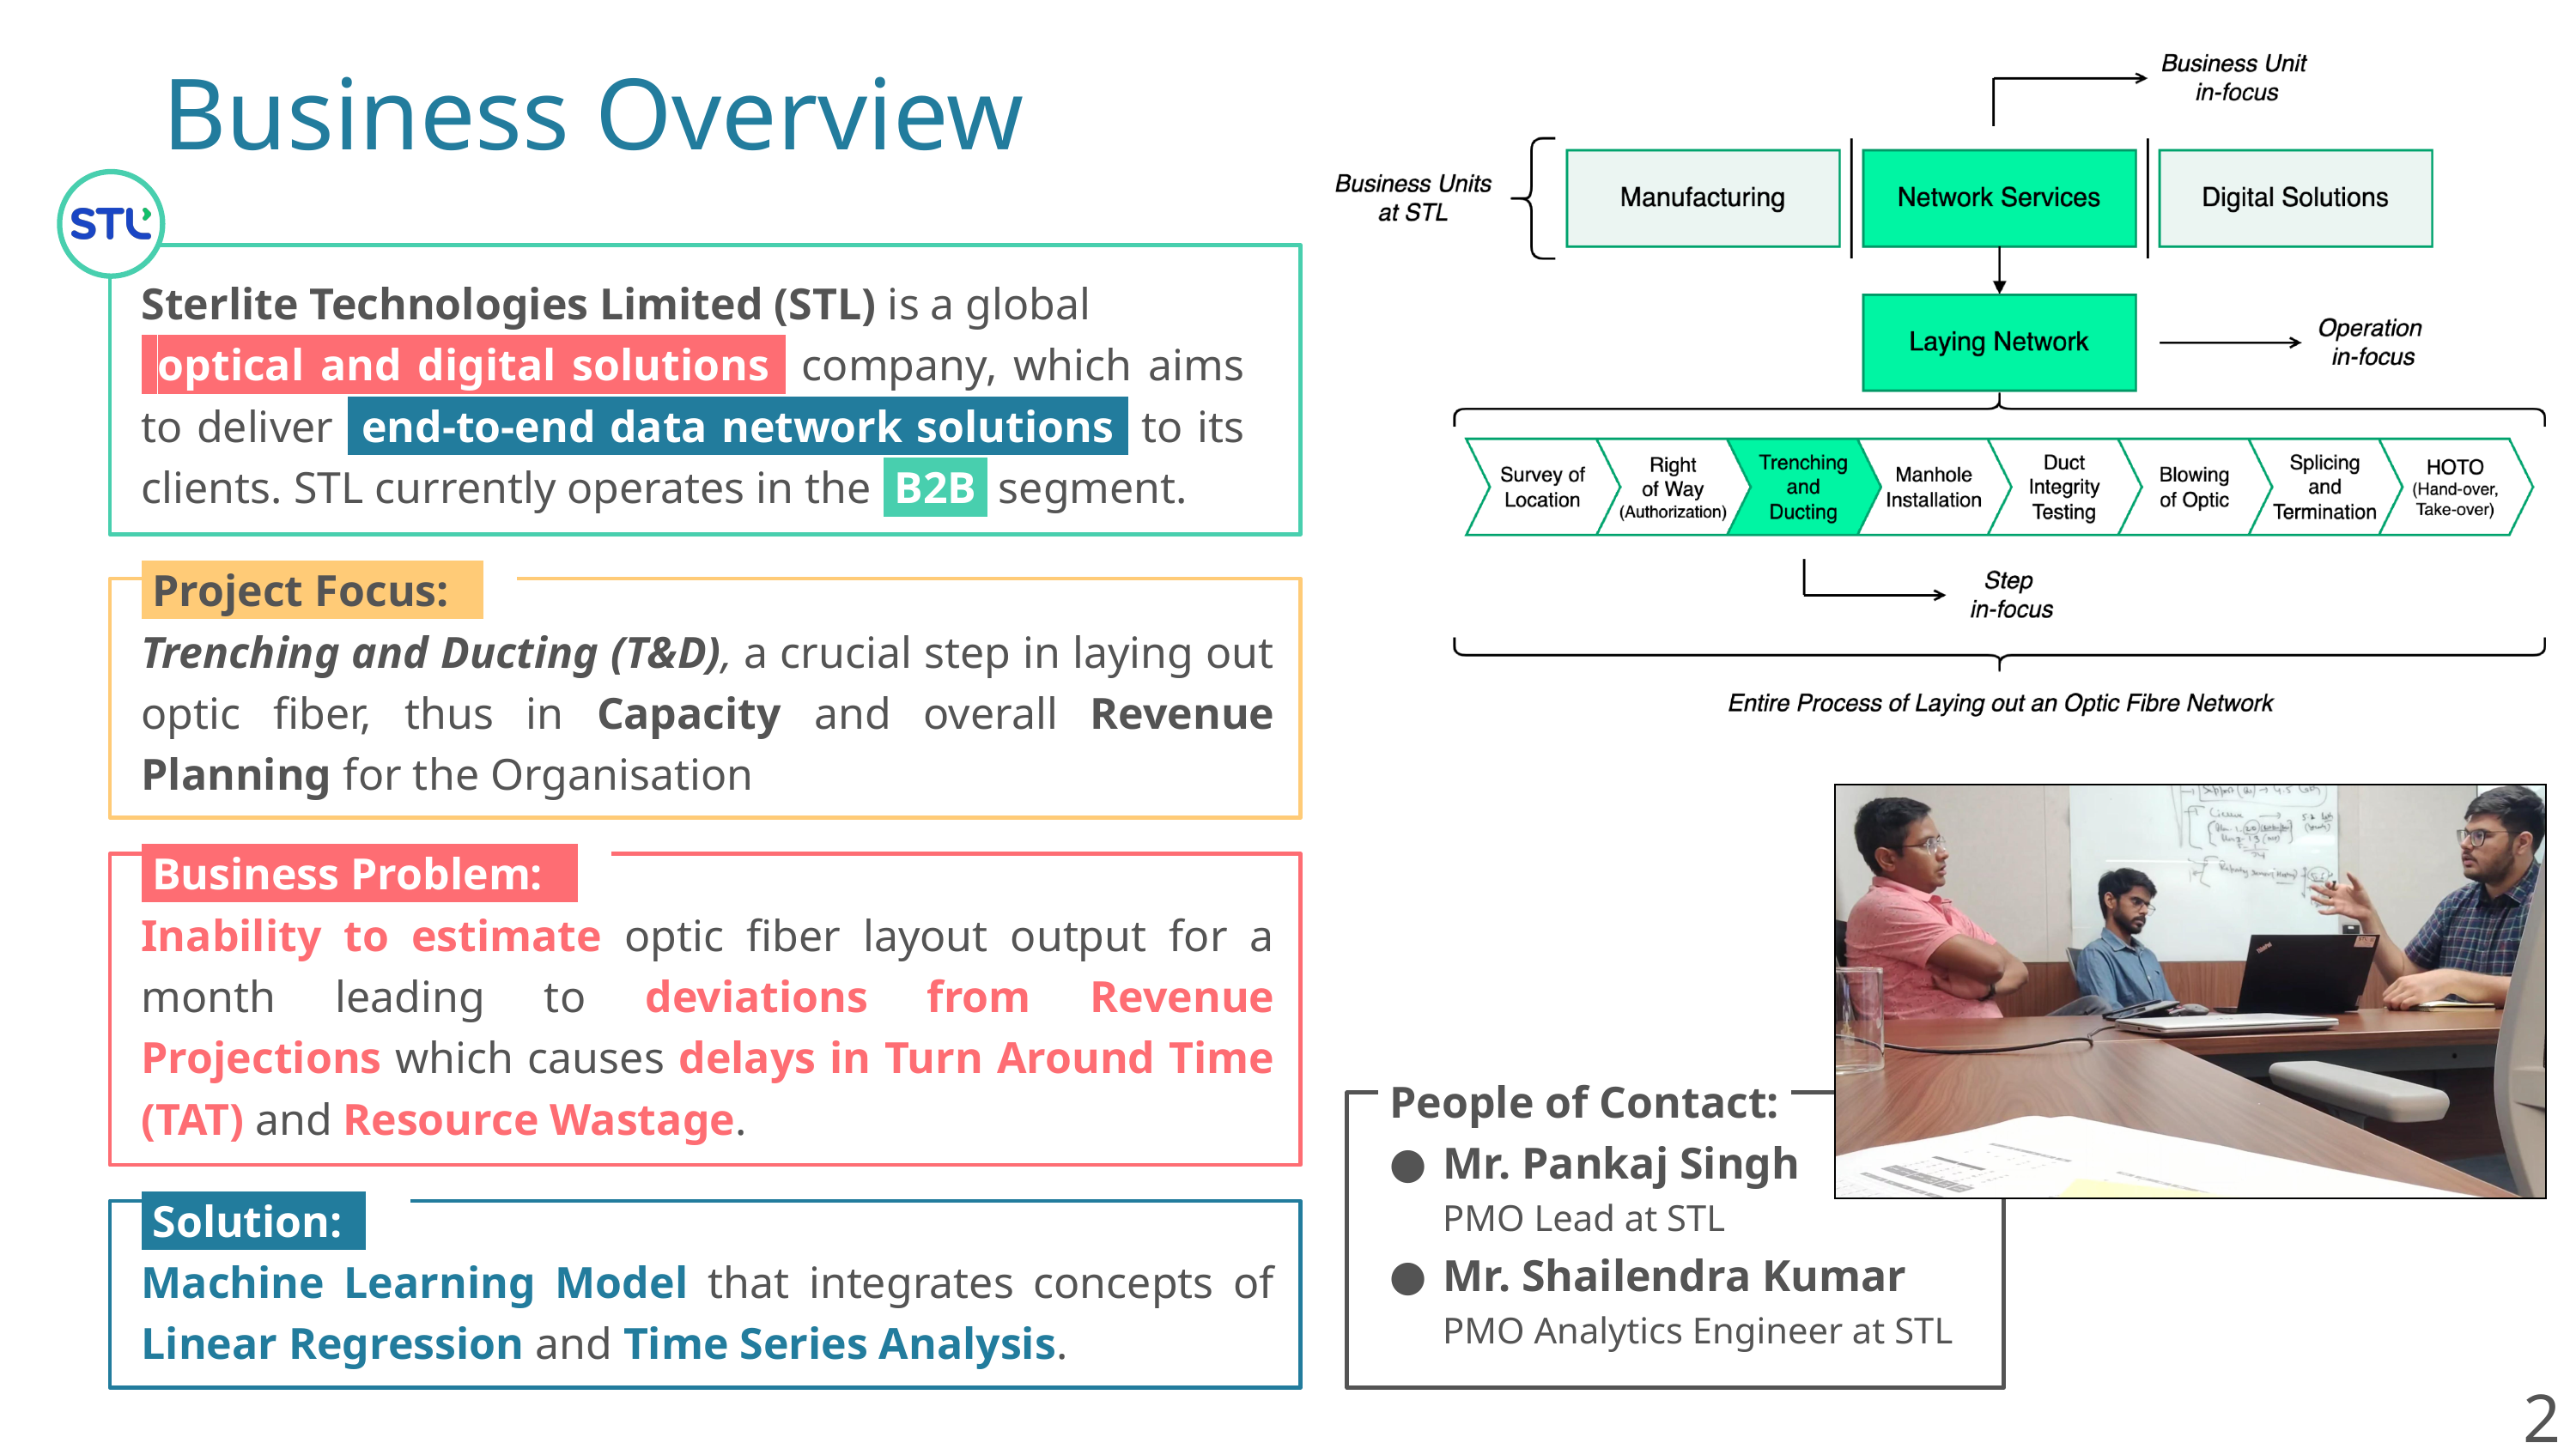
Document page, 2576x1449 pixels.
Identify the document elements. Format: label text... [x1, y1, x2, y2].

picture [1317, 40, 2576, 739]
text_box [109, 541, 1301, 818]
text_box 2 [2509, 1368, 2576, 1449]
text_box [1346, 1052, 2004, 1388]
picture [1835, 785, 2546, 1198]
text_box Business Overview [162, 51, 1313, 170]
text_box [59, 171, 163, 276]
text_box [109, 1171, 1301, 1388]
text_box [109, 824, 1301, 1166]
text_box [109, 245, 1301, 535]
